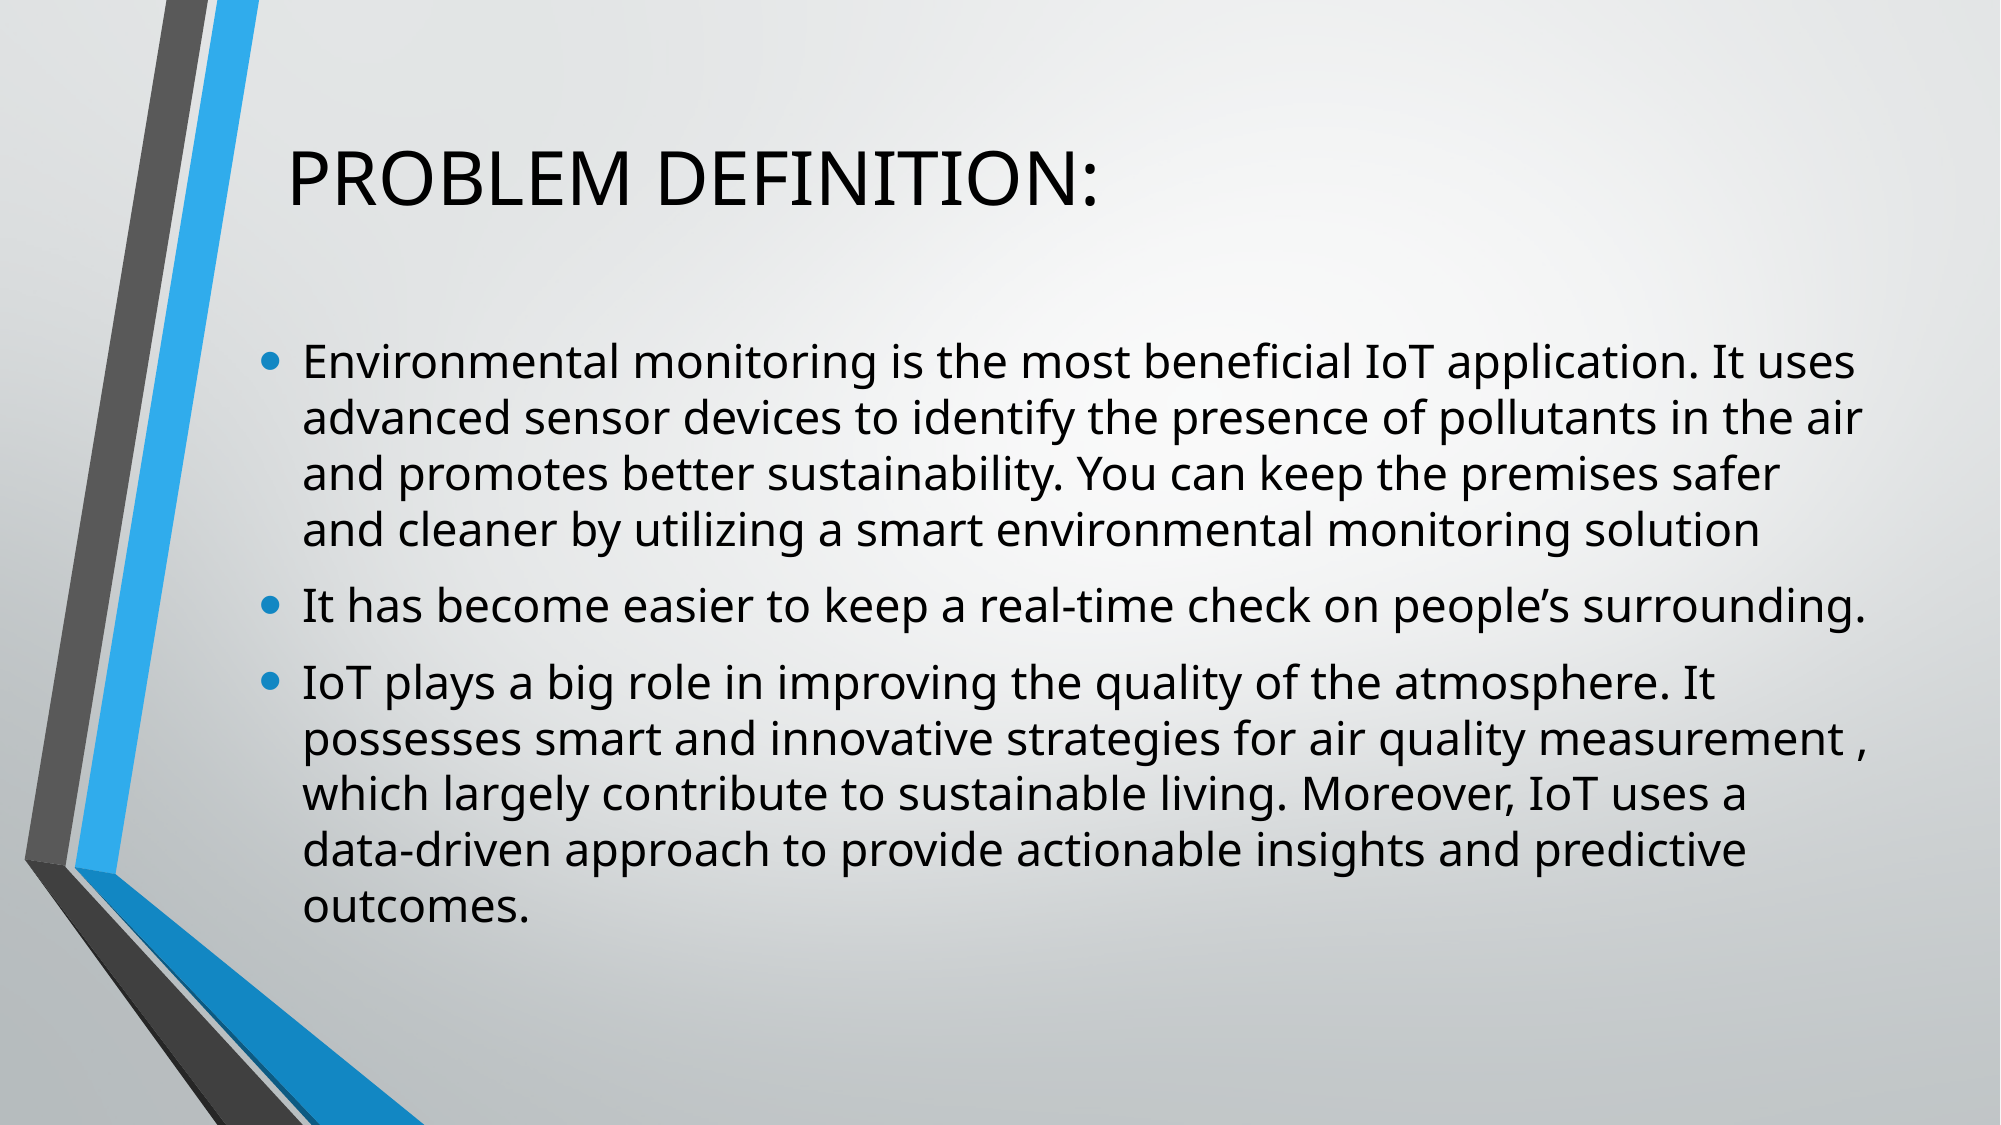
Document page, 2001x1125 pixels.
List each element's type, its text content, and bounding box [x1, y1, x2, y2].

title PROBLEM DEFINITION: [243, 132, 1144, 220]
list Environmental monitoring is the most beneficial IoT application. It uses advanced sensor devices to identify the presence of pollutants in the air and promotes better sustainability. You can keep the premises safer and cleaner by utilizing a smart environmental monitoring solution It has become easier to keep a real-time check on people’s surrounding. IoT plays a big role in improving the quality of the atmosphere. It possesses smart and innovative strategies for air quality measurement , which largely contribute to sustainable living. Moreover, IoT uses a data-driven approach to provide actionable insights and predictive outcomes. [243, 271, 1887, 993]
